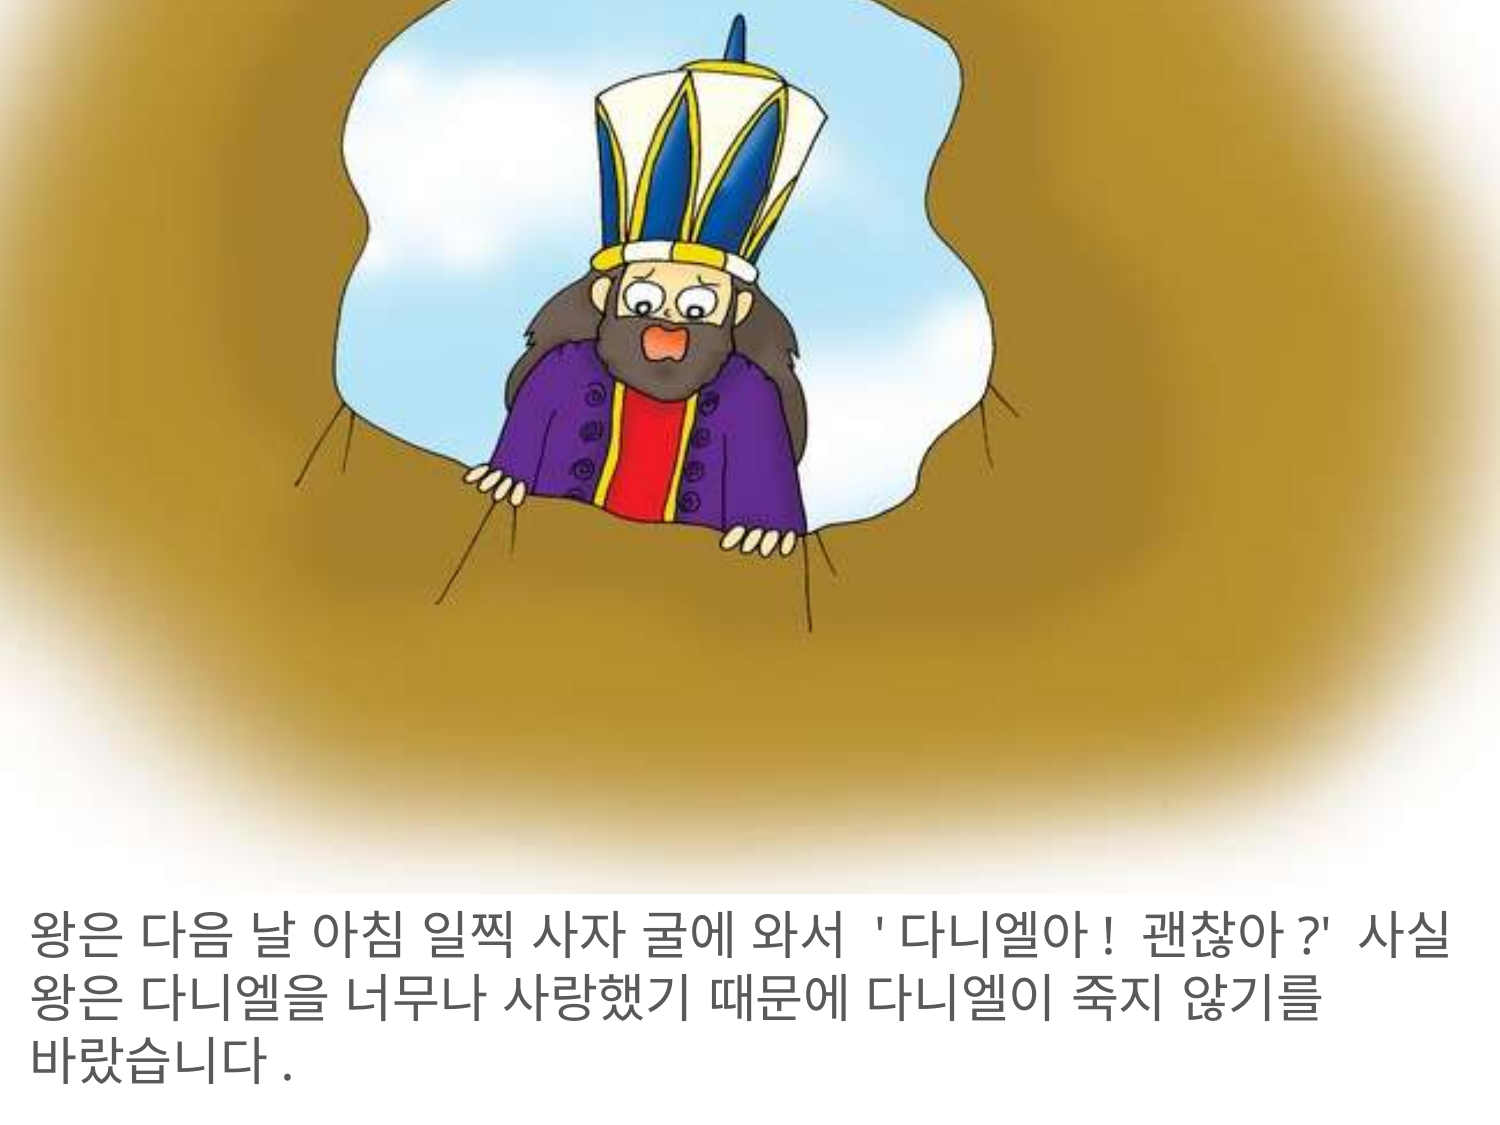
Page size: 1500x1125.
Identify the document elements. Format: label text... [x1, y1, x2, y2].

picture [0, 0, 1500, 894]
text_box 왕은 다음 날 아침 일찍 사자 굴에 와서 '다니엘아! 괜찮아?' 사실 왕은 다니엘을 너무나 사랑했기 때문에 다니엘이 죽지 않기를 바랐습니다. [14, 900, 1500, 1098]
